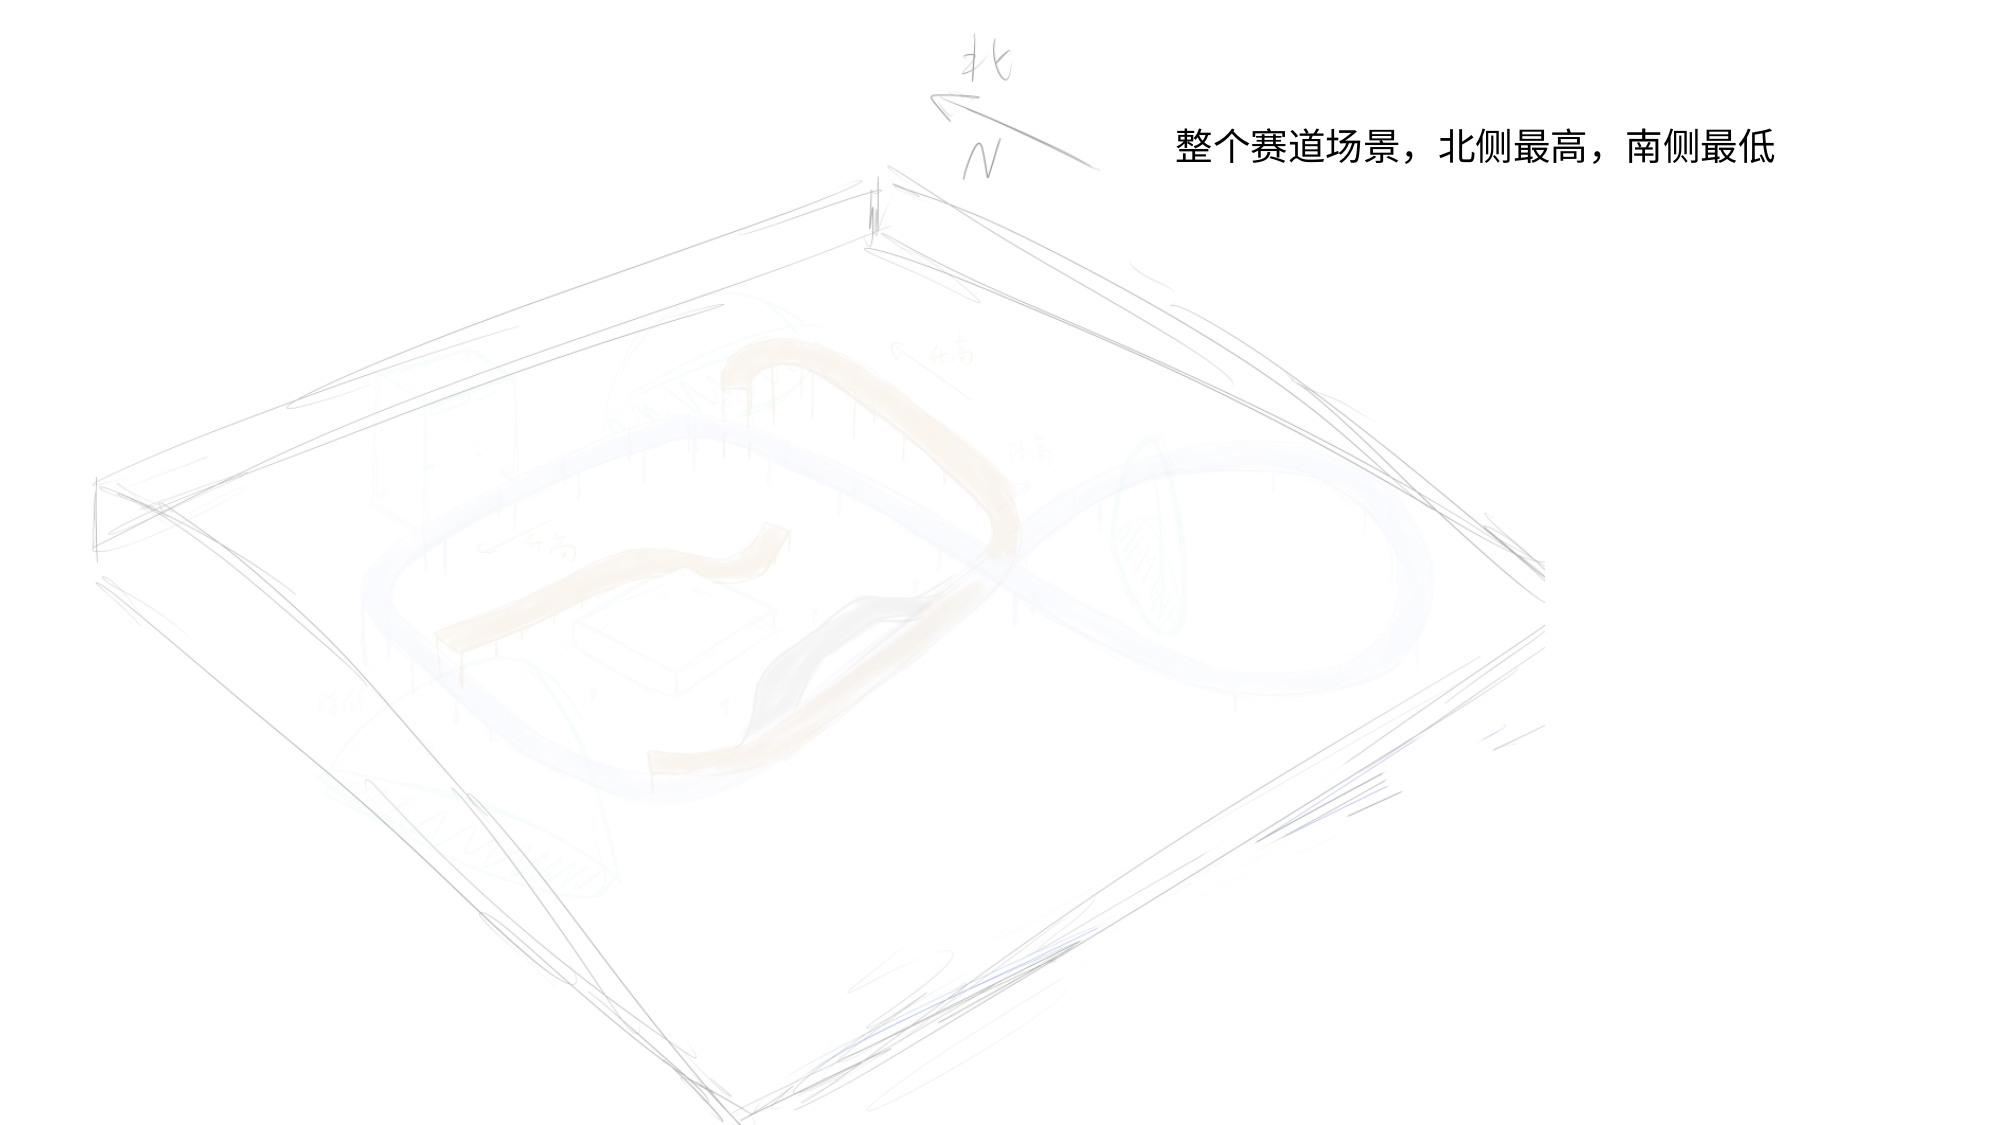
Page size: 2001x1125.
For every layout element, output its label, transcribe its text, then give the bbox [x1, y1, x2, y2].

text_box 整个赛道场景，北侧最高，南侧最低 [1545, 115, 1791, 176]
picture [80, 0, 1545, 1125]
